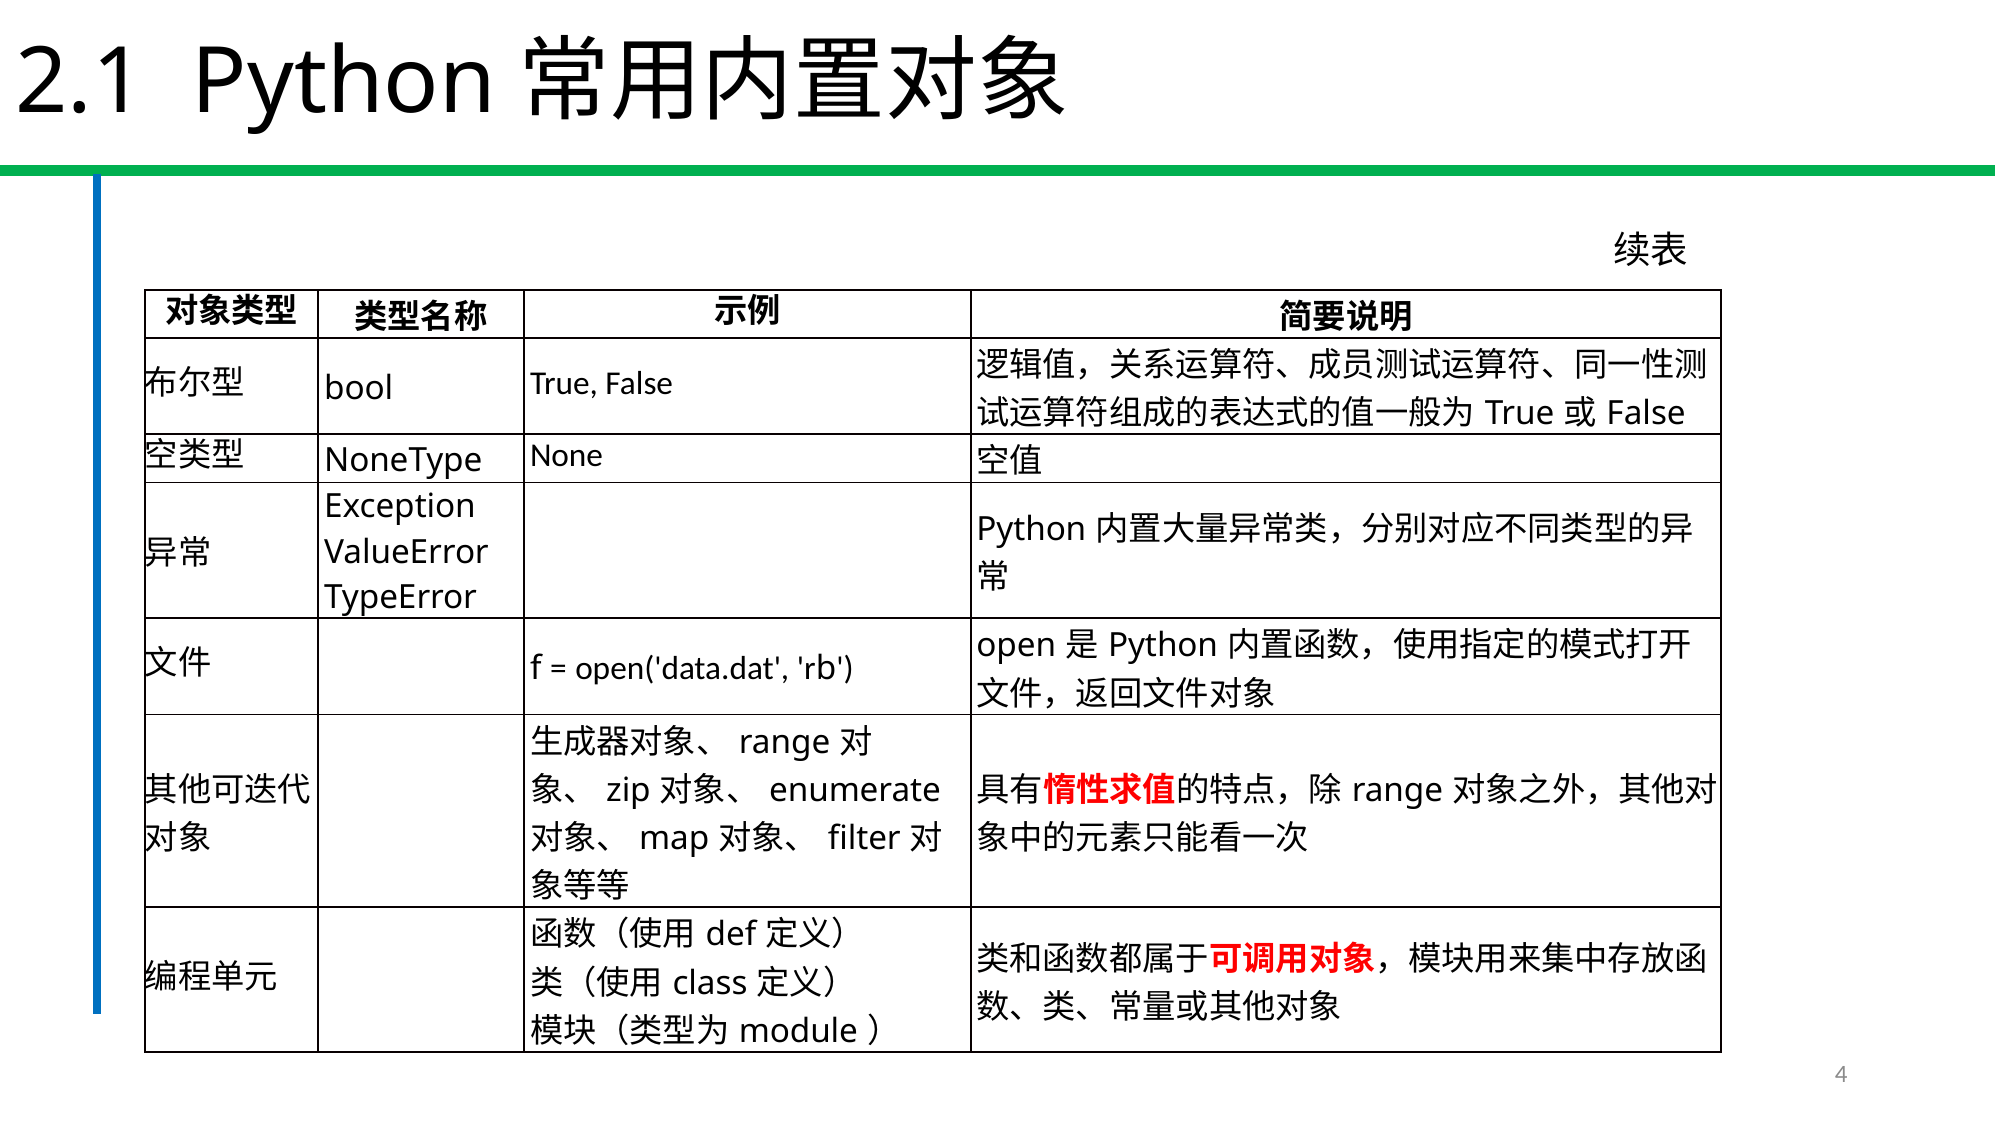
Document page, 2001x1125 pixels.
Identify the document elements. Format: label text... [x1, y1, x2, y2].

text_box 续表 [1358, 218, 1703, 279]
table_cell 逻辑值，关系运算符、成员测试运算符、同一性测试运算符组成的表达式的值一般为True或False [972, 339, 1720, 433]
table_cell 函数（使用def定义） 类（使用class定义） 模块（类型为module） [525, 908, 970, 1051]
table_cell 空值 [972, 435, 1720, 482]
table_cell 类和函数都属于可调用对象，模块用来集中存放函数、类、常量或其他对象 [972, 908, 1720, 1051]
table_cell 生成器对象、range对象、zip对象、enumerate对象、map对象、filter对象等等 [525, 715, 970, 906]
table_header 示例 [525, 291, 970, 337]
table_header 对象类型 [146, 291, 317, 337]
table_cell f = open('data.dat', 'rb') [525, 619, 970, 714]
table_cell 编程单元 [146, 908, 317, 1051]
table_cell None [525, 435, 970, 482]
table_cell Exception ValueError TypeError [319, 483, 523, 617]
table_cell 布尔型 [146, 339, 317, 433]
table_cell [319, 619, 523, 714]
table_cell bool [319, 339, 523, 433]
table_cell True, False [525, 339, 970, 433]
title 2.1 Python常用内置对象 [0, 0, 1995, 165]
table_cell Python内置大量异常类，分别对应不同类型的异常 [972, 483, 1720, 617]
table_cell [525, 483, 970, 617]
table_cell 文件 [146, 619, 317, 714]
table_cell [319, 908, 523, 1051]
table_header 简要说明 [972, 291, 1720, 337]
table_cell 异常 [146, 483, 317, 617]
table_cell NoneType [319, 435, 523, 482]
slide_number 4 [1412, 1042, 1863, 1103]
table_cell 空类型 [146, 435, 317, 482]
table_cell 其他可迭代对象 [146, 715, 317, 906]
table_cell open是Python内置函数，使用指定的模式打开文件，返回文件对象 [972, 619, 1720, 714]
table_cell [319, 715, 523, 906]
table_header 类型名称 [319, 291, 523, 337]
table_cell 具有惰性求值的特点，除range对象之外，其他对象中的元素只能看一次 [972, 715, 1720, 906]
